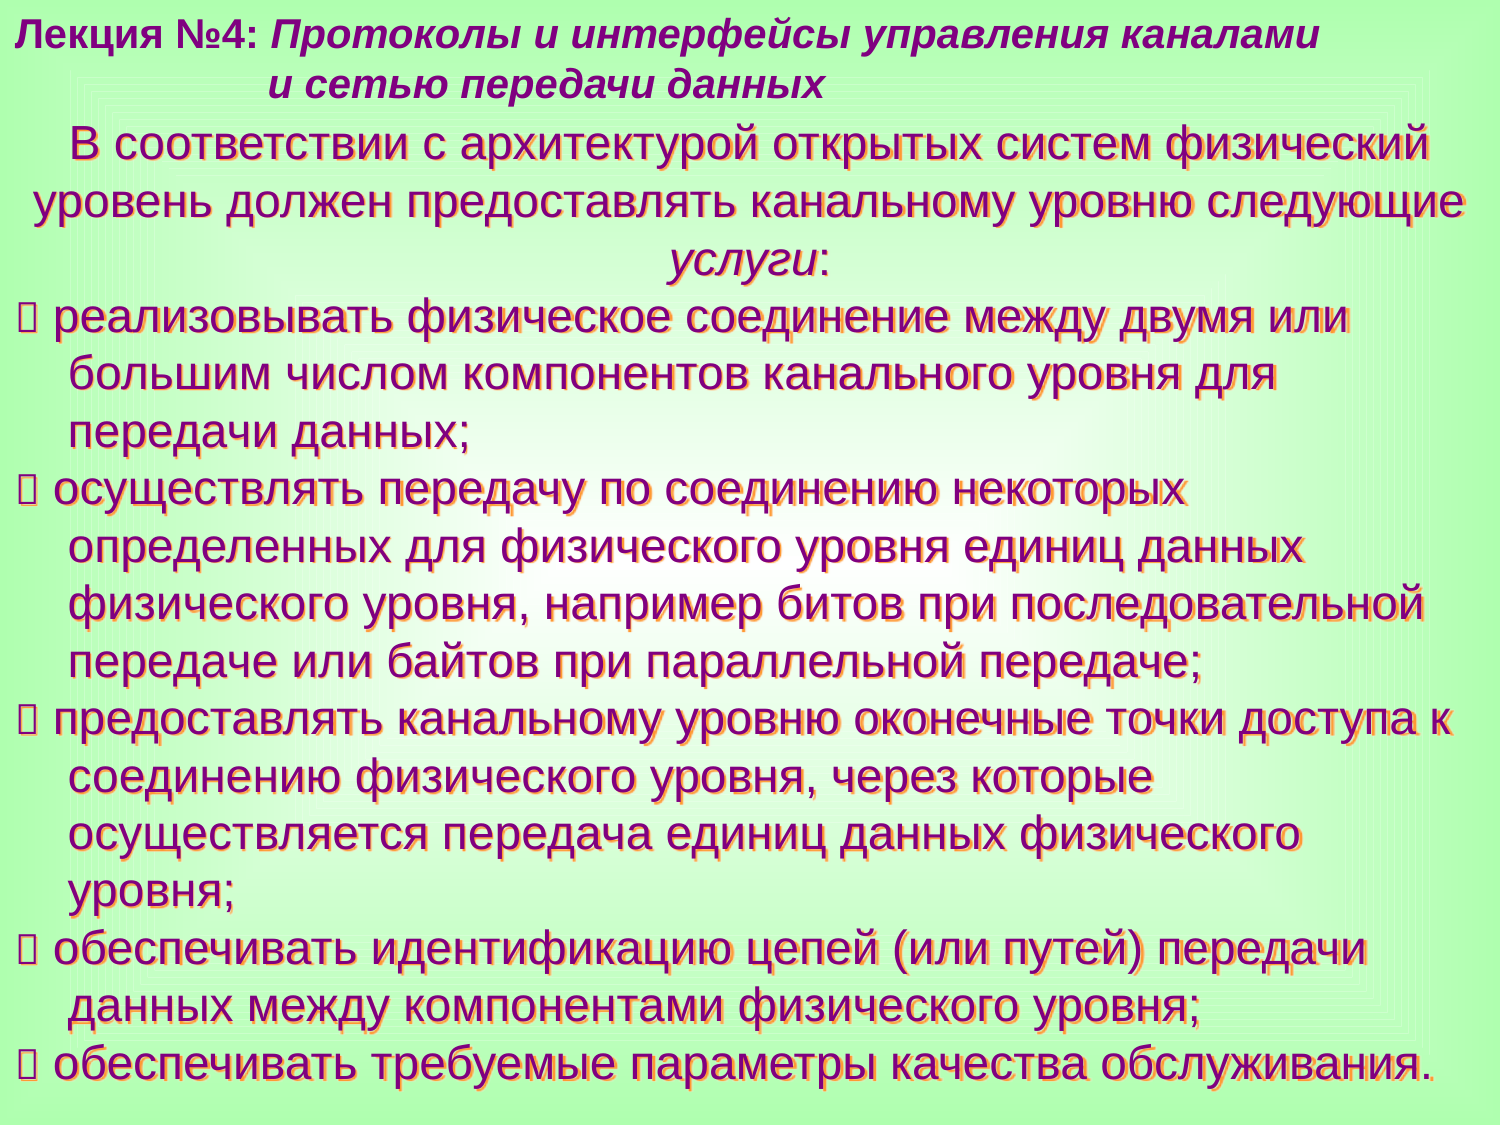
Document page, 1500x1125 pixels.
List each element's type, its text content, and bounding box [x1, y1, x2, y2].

text_box В соответствии с архитектурой открытых систем физический уровень должен предоставлять канальному уровню следующие услуги:  реализовывать физическое соединение между двумя или большим числом компонентов канального уровня для передачи данных;  осуществлять передачу по соединению некоторых определенных для физического уровня единиц данных физического уровня, например битов при последовательной передаче или байтов при параллельной передаче;  предоставлять канальному уровню оконечные точки доступа к соединению физического уровня, через которые осуществляется передача единиц данных физического уровня;  обеспечивать идентификацию цепей (или путей) передачи данных между компонентами физического уровня;  обеспечивать требуемые параметры качества обслуживания. [0, 104, 1500, 1097]
text_box Лекция №4: Протоколы и интерфейсы управления каналами и сетью передачи данных [0, 0, 1355, 115]
